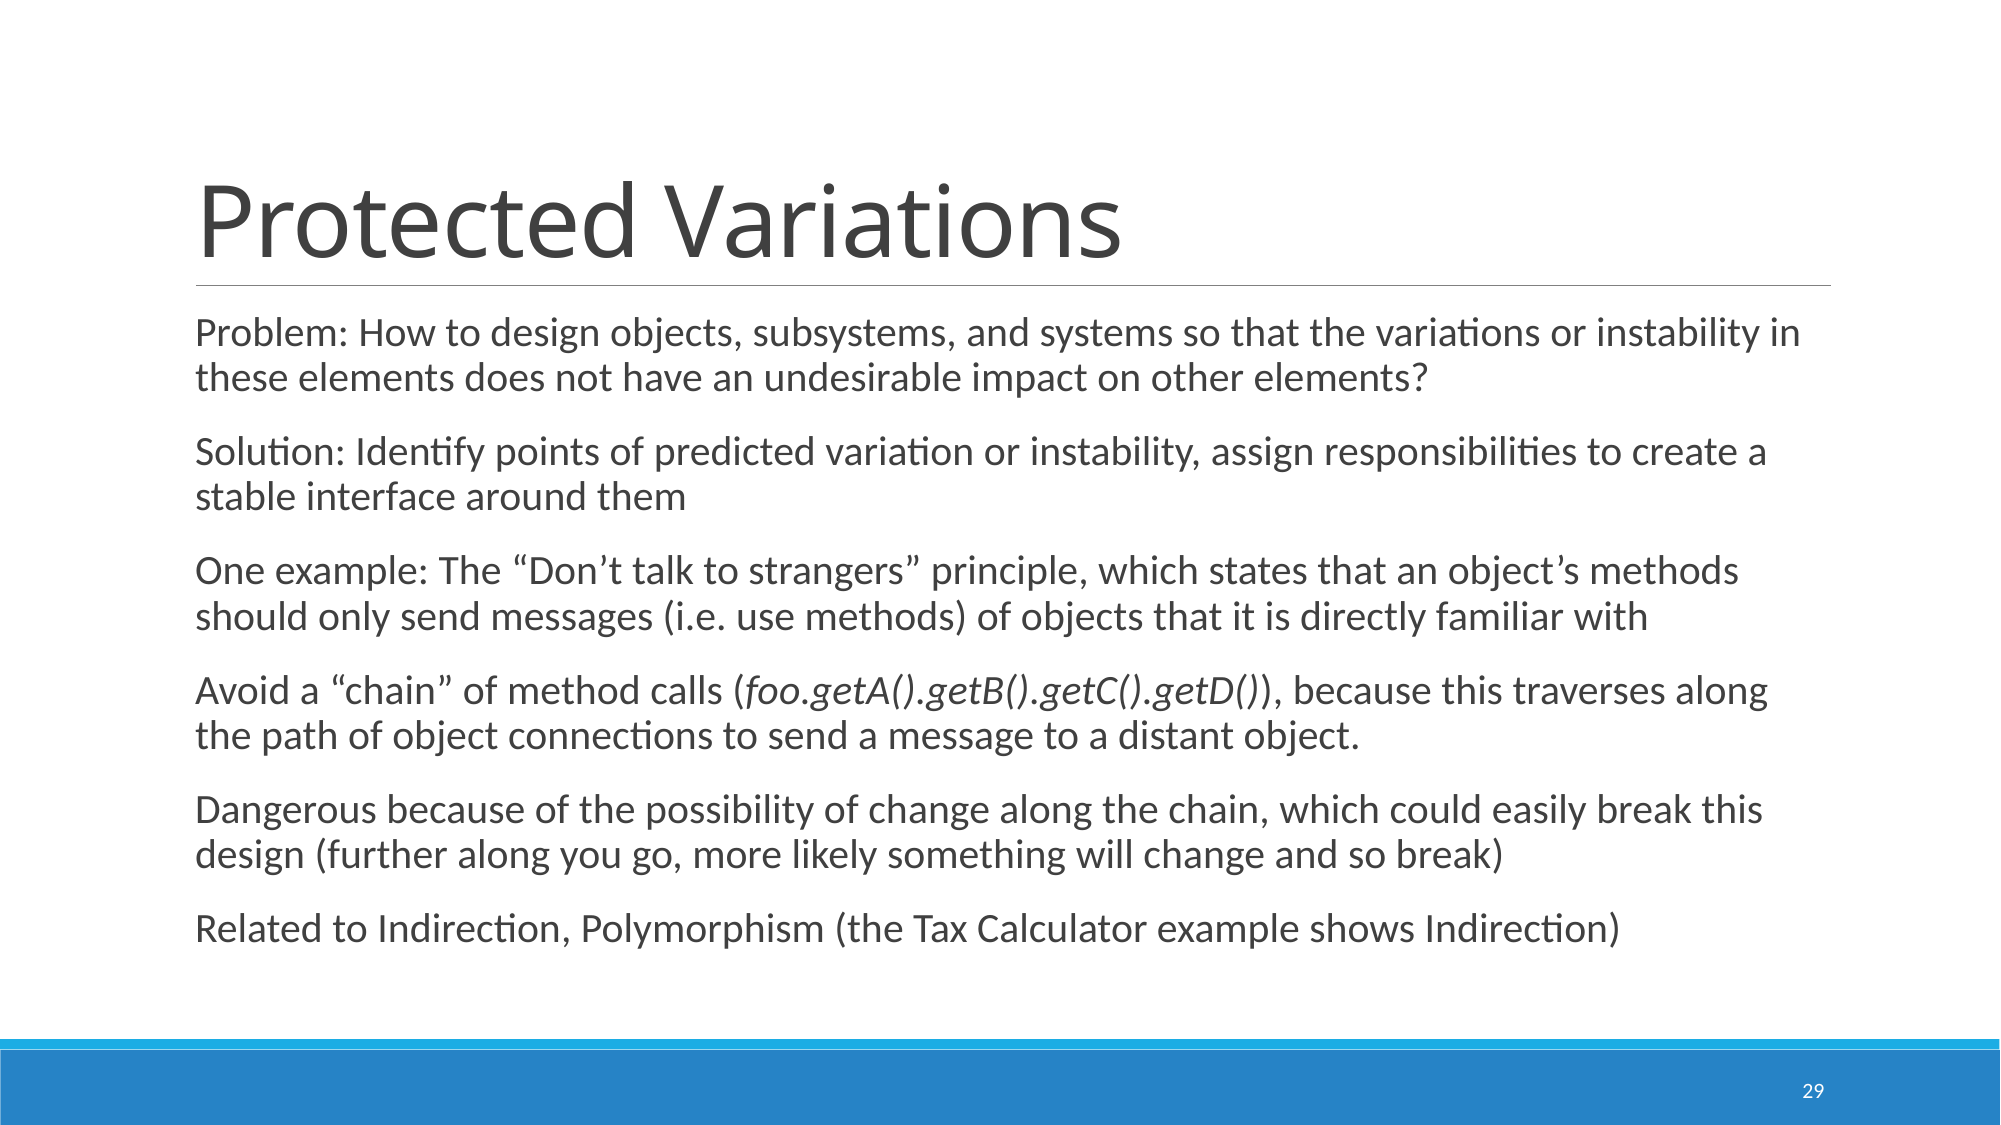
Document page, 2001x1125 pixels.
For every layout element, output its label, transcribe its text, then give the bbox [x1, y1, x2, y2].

list Problem: How to design objects, subsystems, and systems so that the variations or instability in these elements does not have an undesirable impact on other elements? Solution: Identify points of predicted variation or instability, assign responsibilities to create a stable interface around them One example: The “Don’t talk to strangers” principle, which states that an object’s methods should only send messages (i.e. use methods) of objects that it is directly familiar with Avoid a “chain” of method calls (foo.getA().getB().getC().getD()), because this traverses along the path of object connections to send a message to a distant object. Dangerous because of the possibility of change along the chain, which could easily break this design (further along you go, more likely something will change and so break) Related to Indirection, Polymorphism (the Tax Calculator example shows Indirection) [180, 302, 1830, 963]
slide_number 29 [1624, 1059, 1840, 1120]
title Protected Variations [180, 47, 1830, 285]
